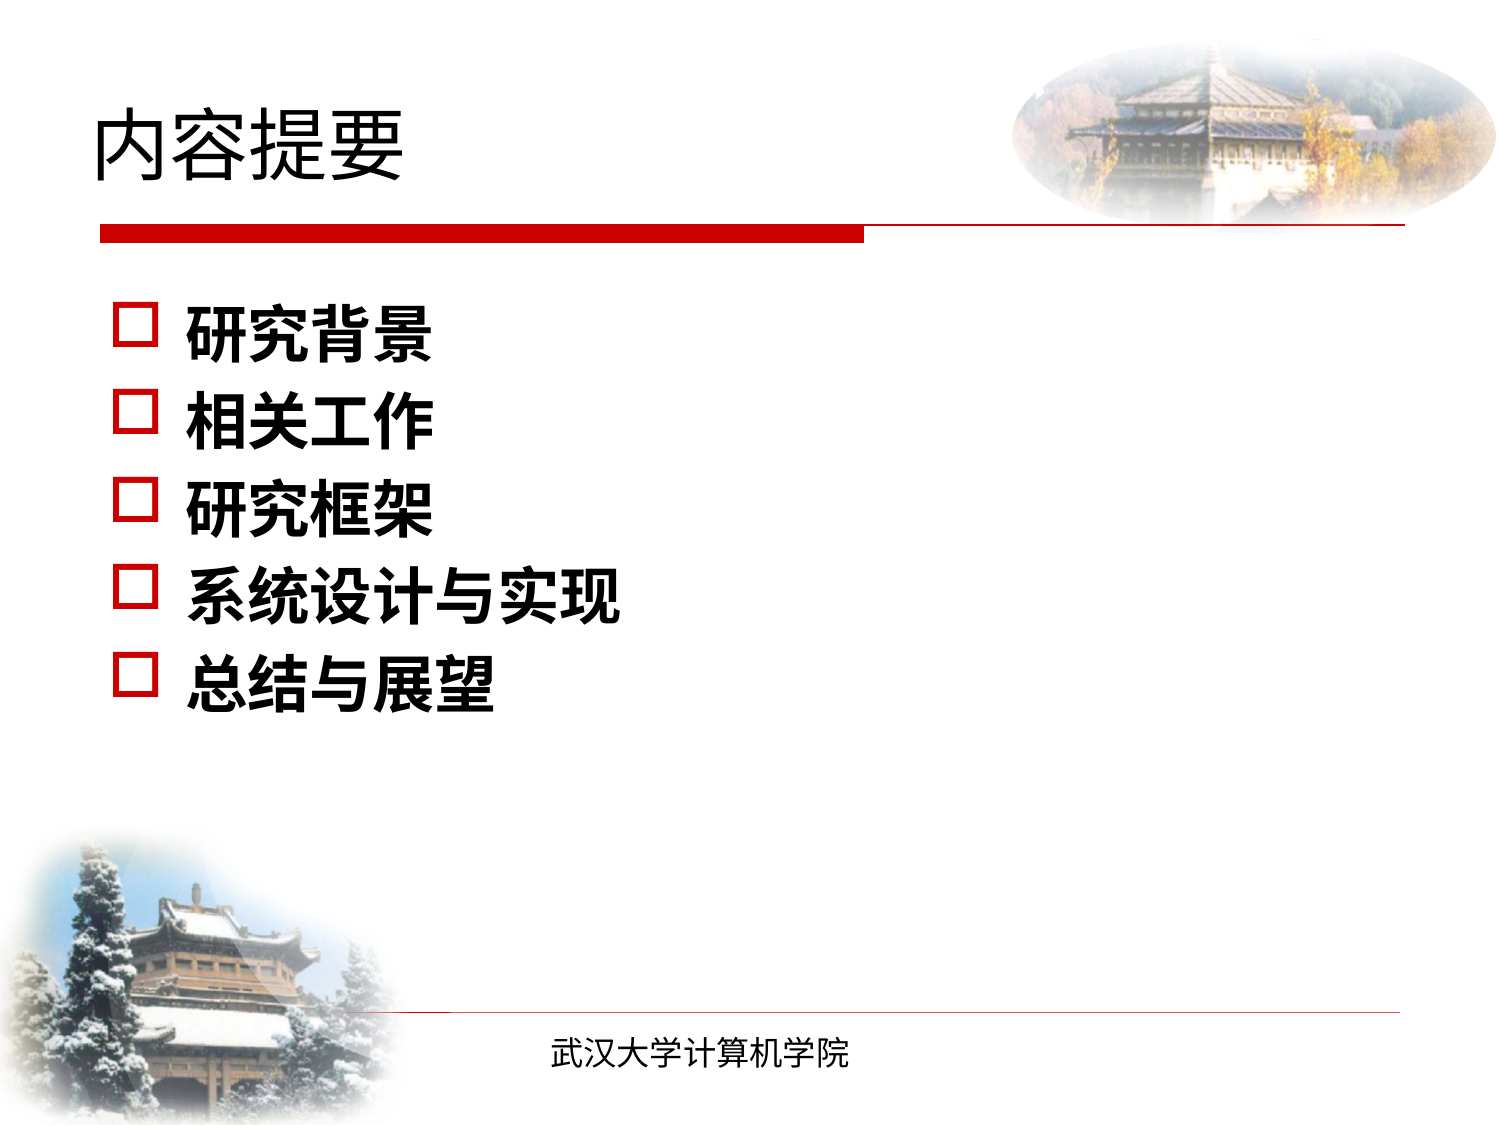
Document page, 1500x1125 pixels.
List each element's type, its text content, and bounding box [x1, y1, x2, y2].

picture [0, 826, 408, 1125]
footer 武汉大学计算机学院 [412, 1024, 988, 1103]
title 内容提要 [75, 87, 1425, 225]
picture [1012, 34, 1496, 238]
list 研究背景 相关工作 研究框架 系统设计与实现 总结与展望 [92, 287, 1406, 988]
